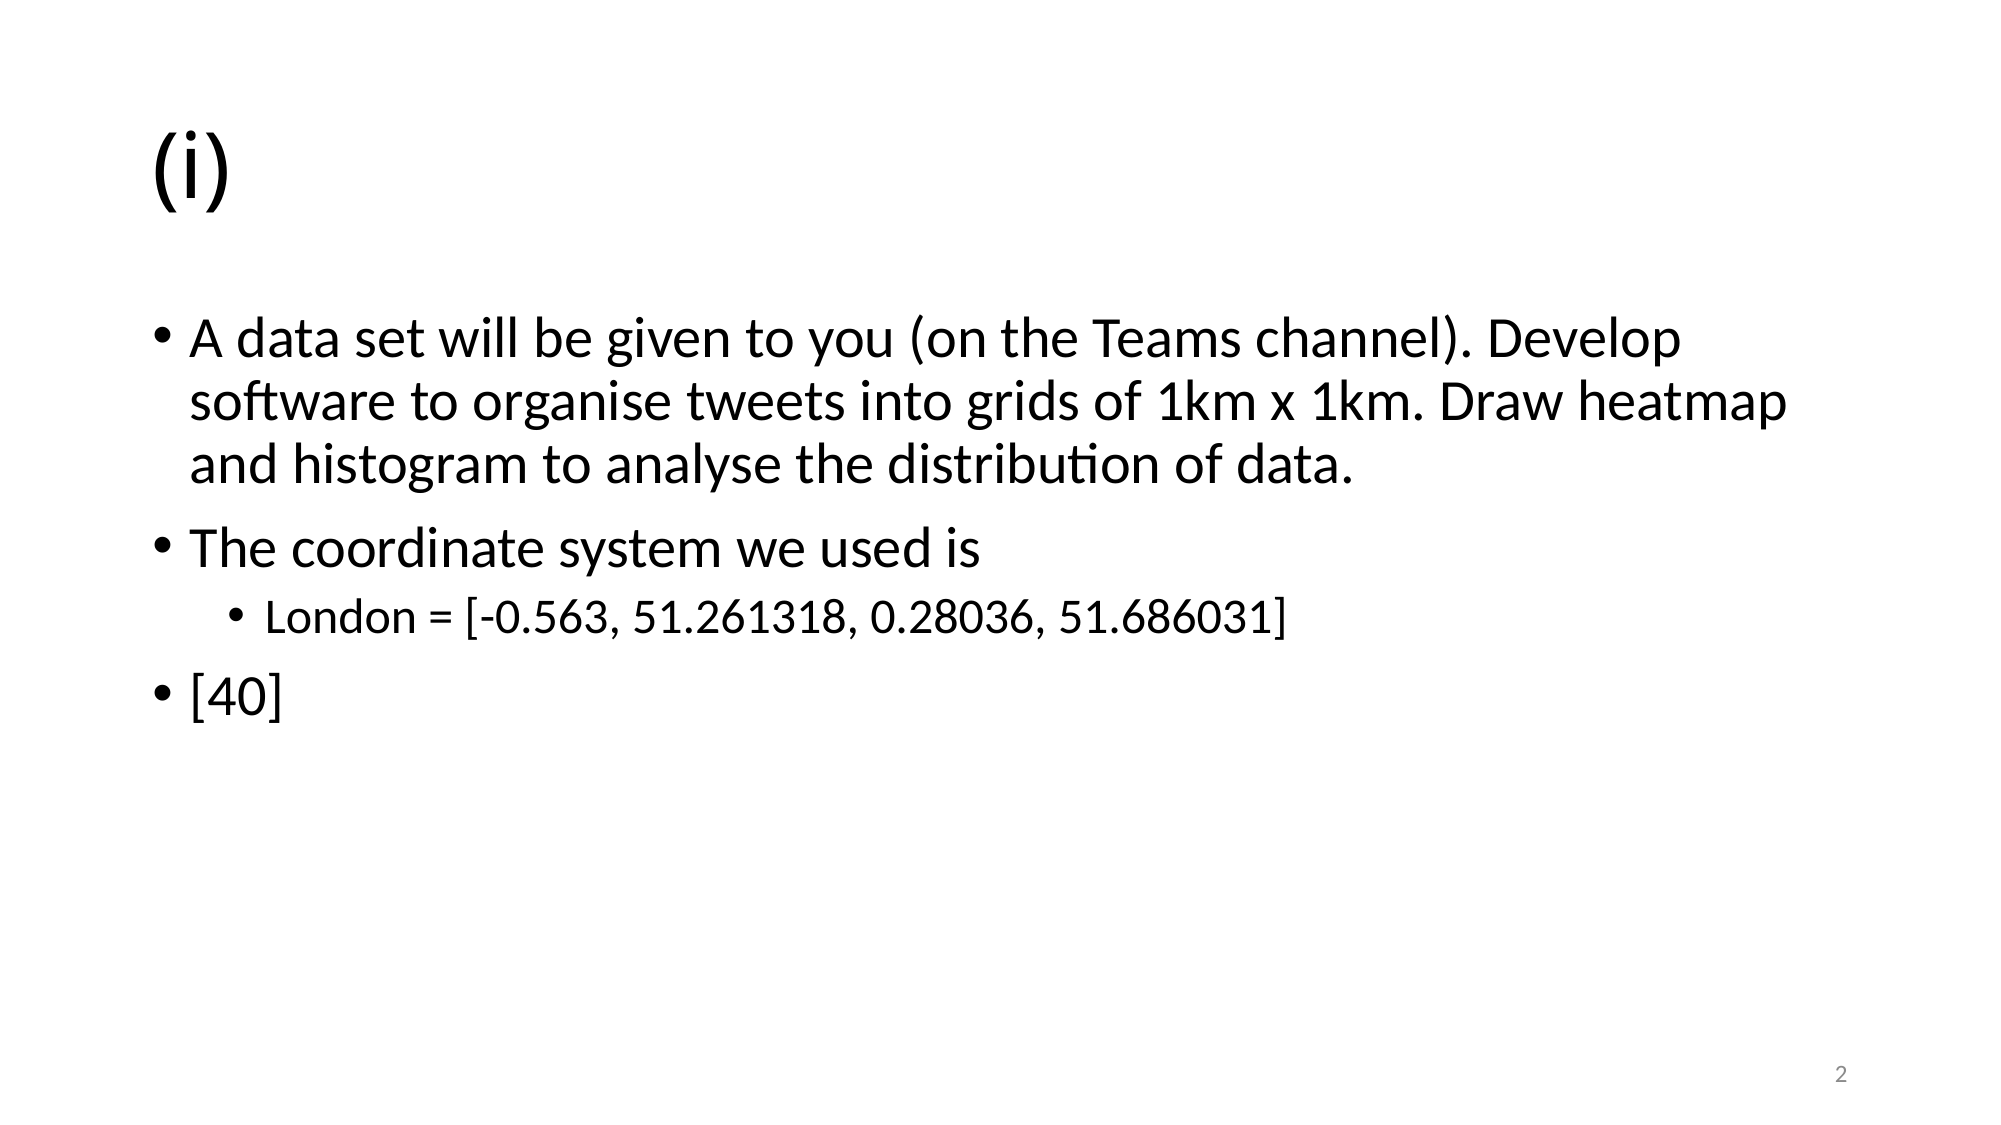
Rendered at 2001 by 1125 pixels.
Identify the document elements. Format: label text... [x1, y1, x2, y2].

list A data set will be given to you (on the Teams channel). Develop software to organise tweets into grids of 1km x 1km. Draw heatmap and histogram to analyse the distribution of data. The coordinate system we used is London = [-0.563, 51.261318, 0.28036, 51.686031] [40] [137, 299, 1863, 1014]
slide_number 2 [1412, 1042, 1863, 1103]
title (i) [137, 59, 1863, 278]
